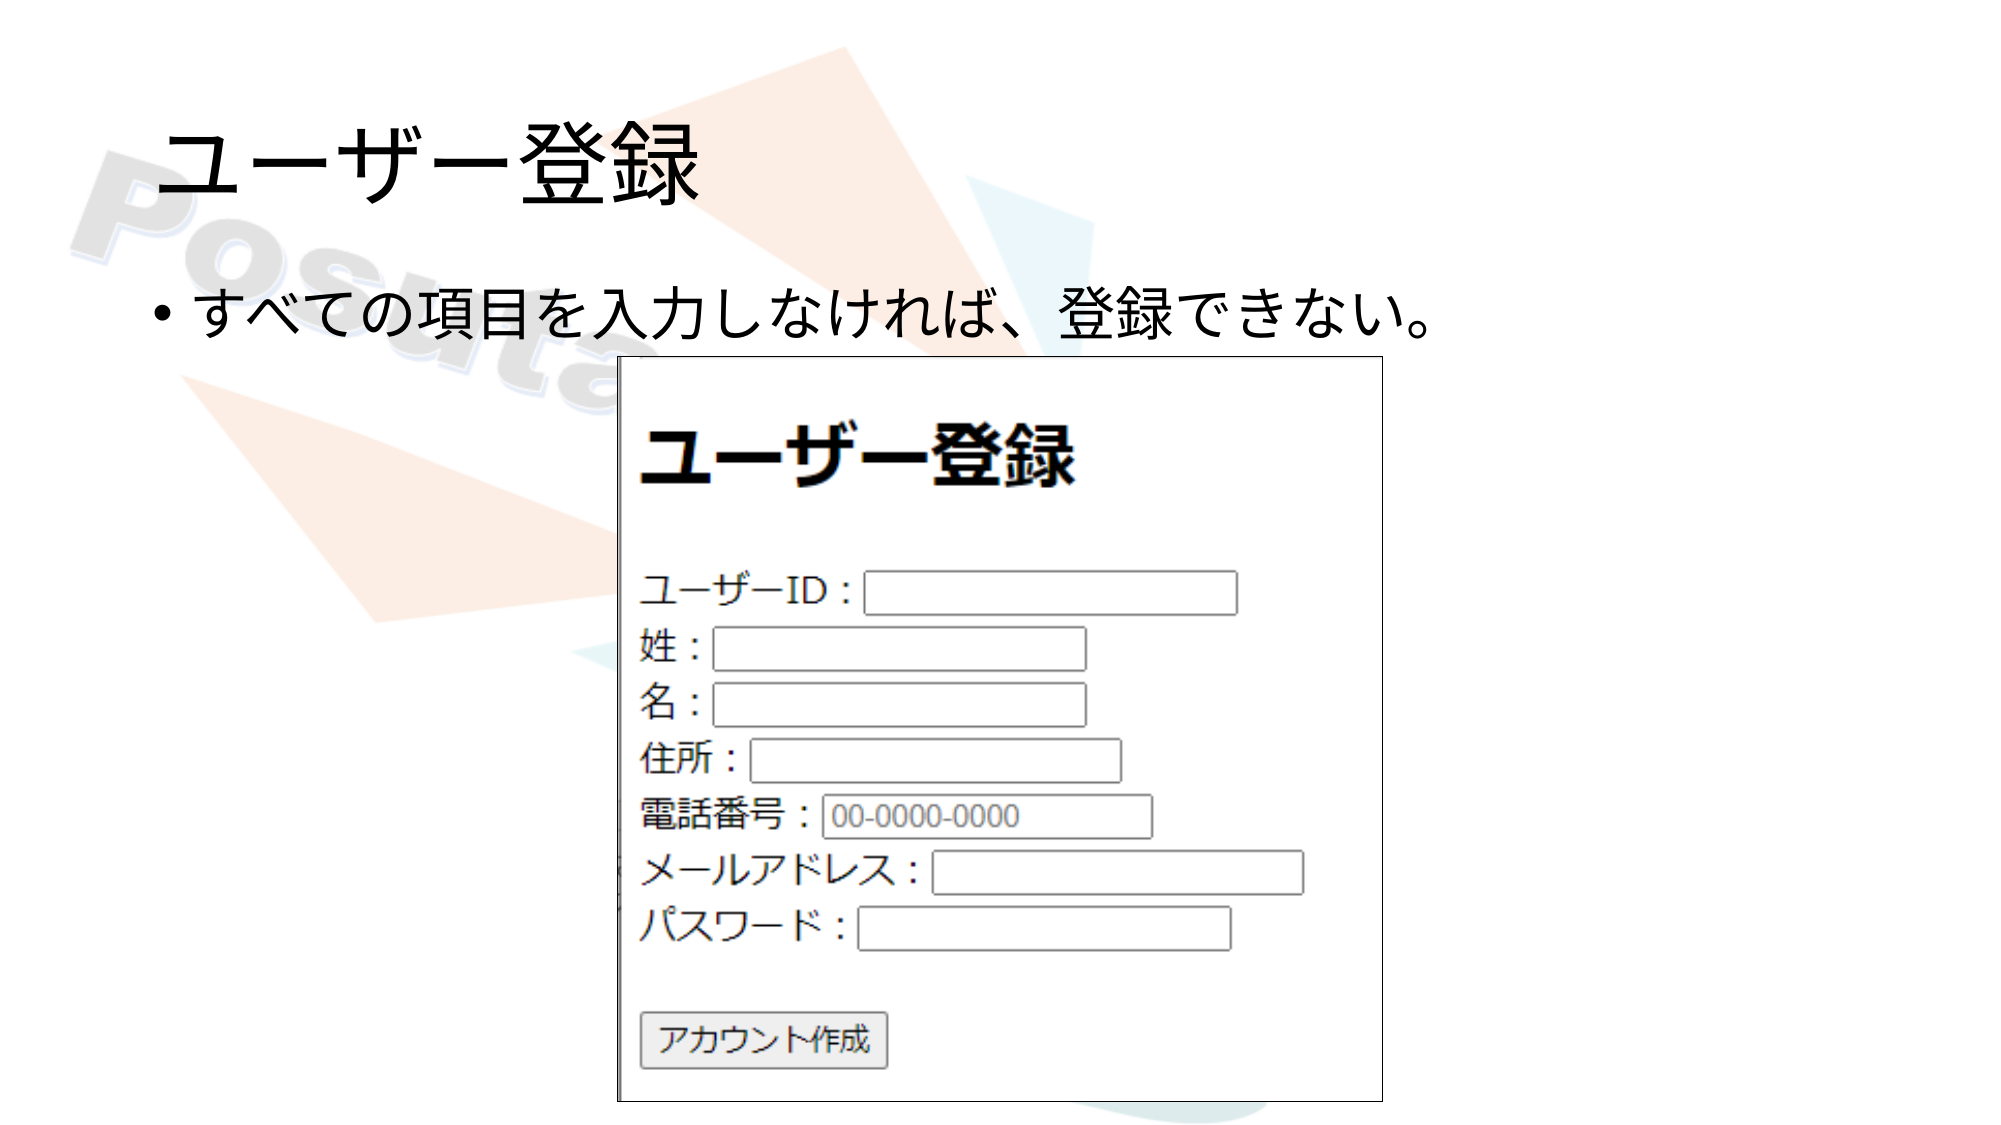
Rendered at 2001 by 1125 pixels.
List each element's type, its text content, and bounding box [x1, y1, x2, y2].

title ユーザー登録 [137, 59, 1863, 278]
picture [617, 356, 1383, 1102]
list すべての項目を入力しなければ、登録できない。 [137, 277, 1639, 1014]
